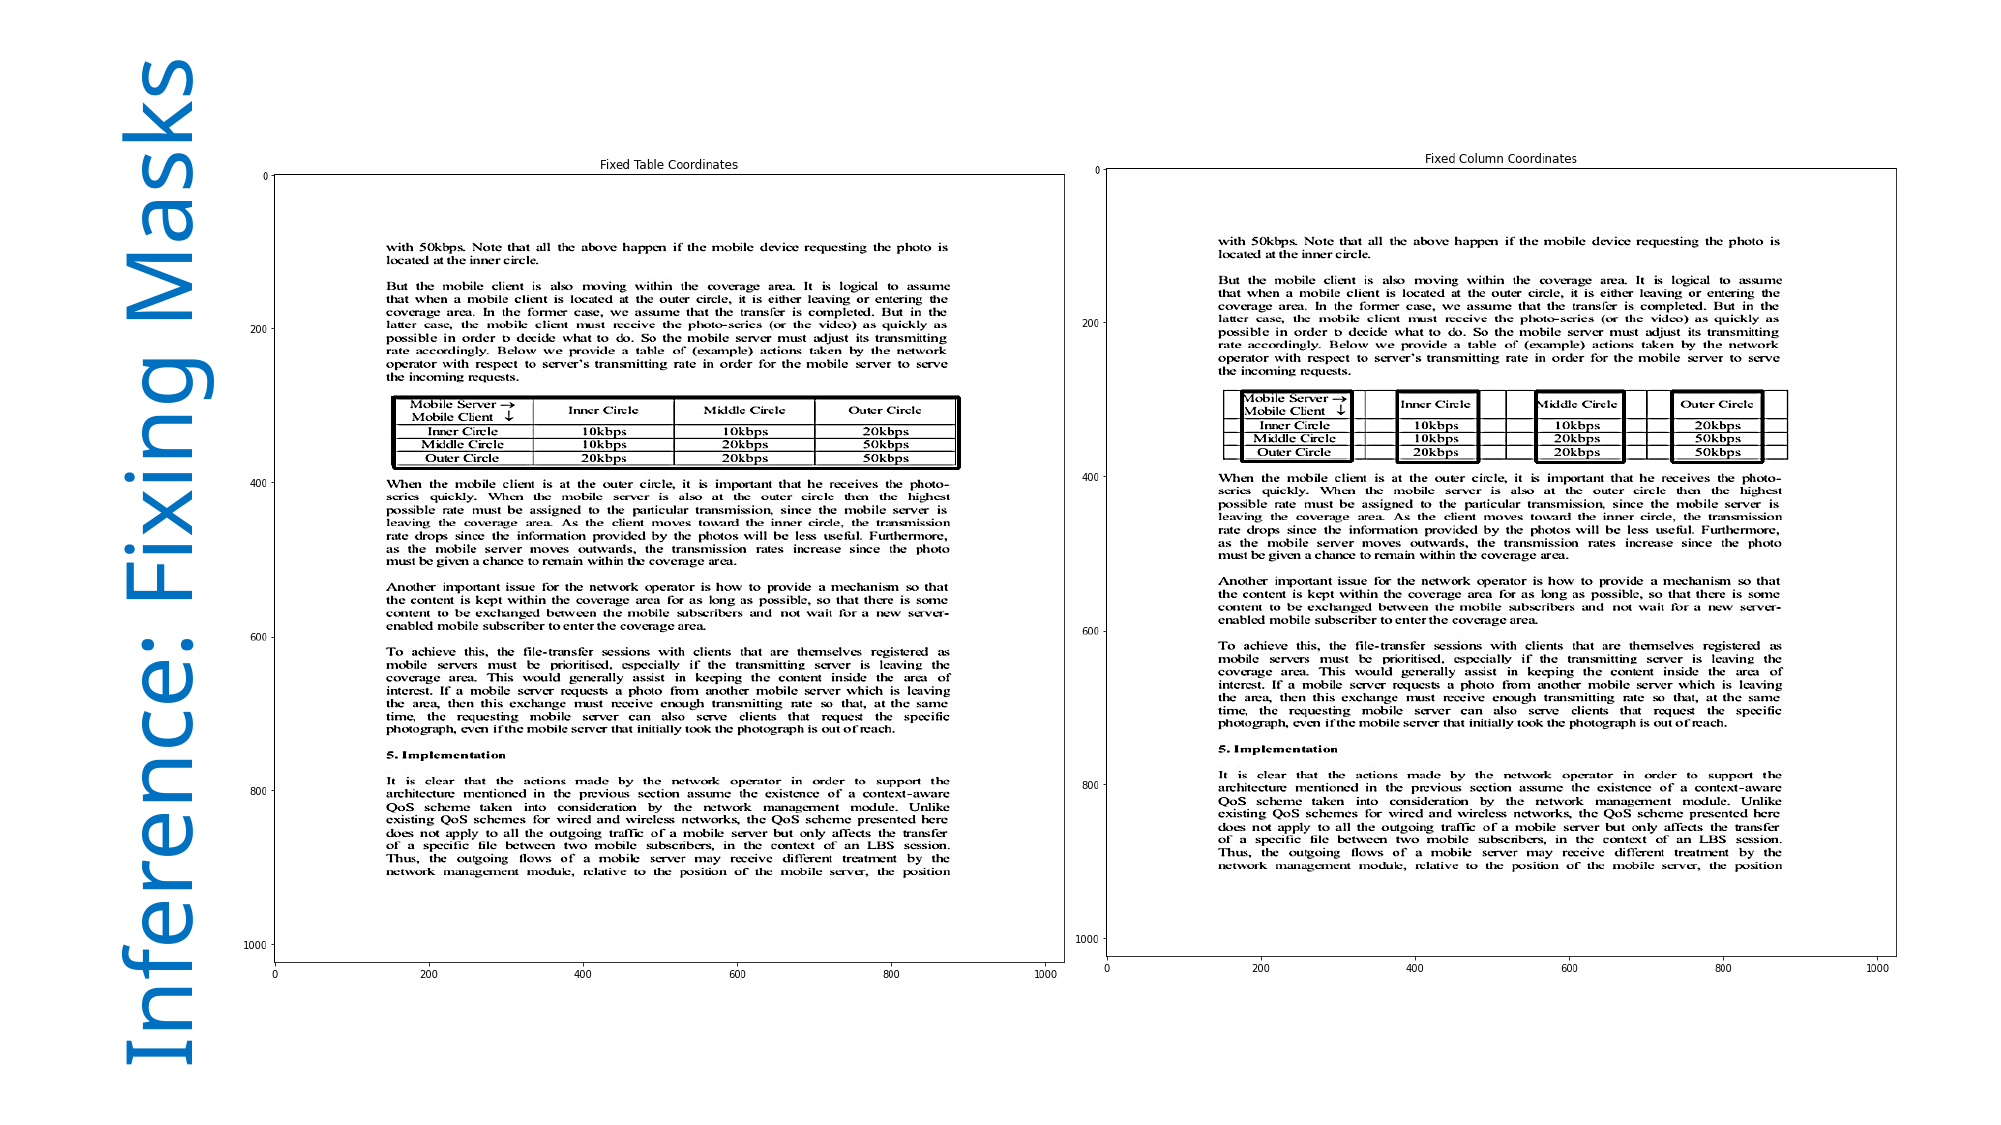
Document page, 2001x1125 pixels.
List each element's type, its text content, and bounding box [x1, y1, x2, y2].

picture [236, 146, 1901, 985]
text_box Inference: Fixing Masks [88, 0, 237, 1125]
